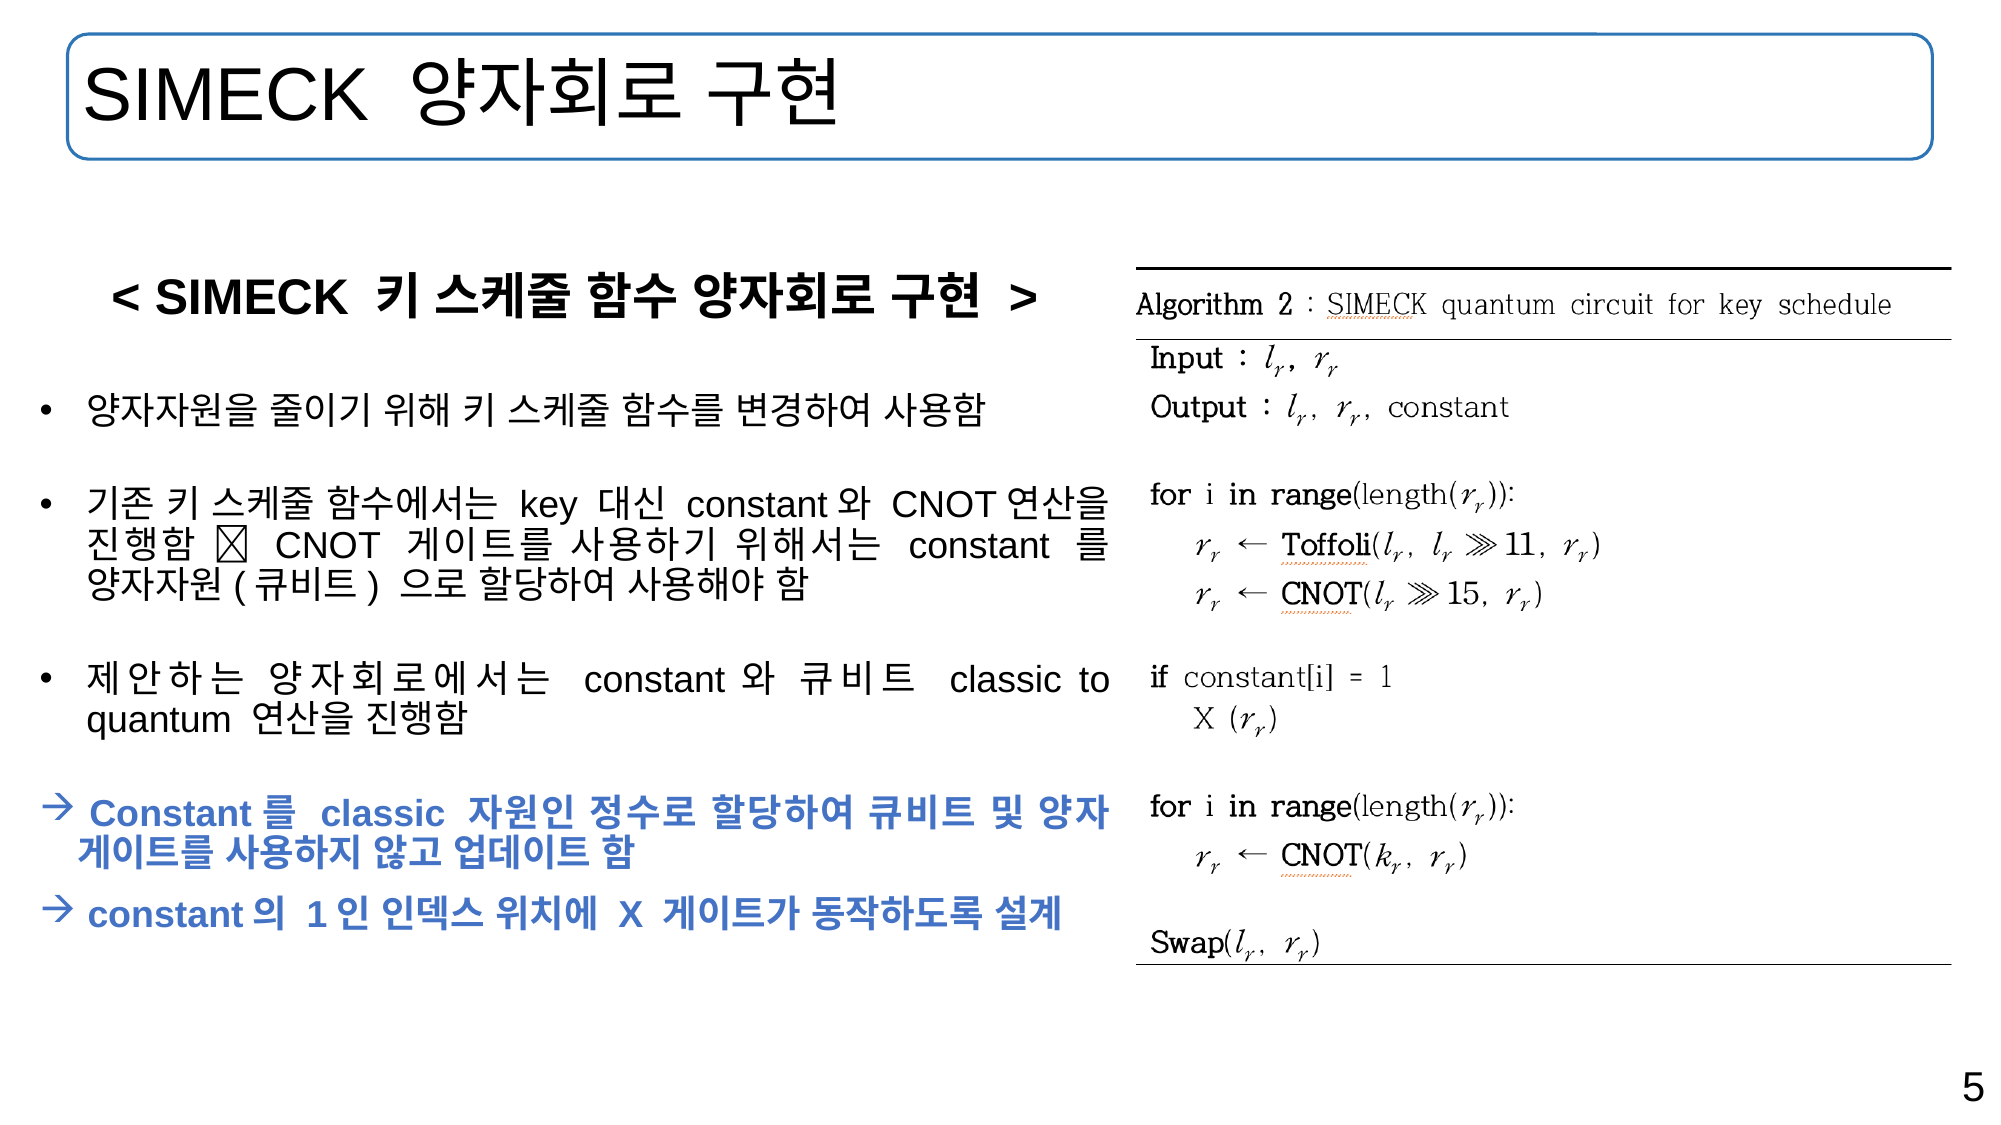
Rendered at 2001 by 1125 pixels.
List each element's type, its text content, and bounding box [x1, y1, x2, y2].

list < SIMECK 키 스케줄 함수 양자회로 구현 > 양자자원을 줄이기 위해 키 스케줄 함수를 변경하여 사용함 기존 키 스케줄 함수에서는 key 대신 constant와 CNOT연산을 진행함  CNOT 게이트를 사용하기 위해서는 constant 를 양자자원(큐비트) 으로 할당하여 사용해야 함 제안하는 양자회로에서는 constant와 큐비트 classic to quantum 연산을 진행함 Constant를 classic 자원인 정수로 할당하여 큐비트 및 양자 게이트를 사용하지 않고 업데이트 함 constant의 1인 인덱스 위치에 X 게이트가 동작하도록 설계 [24, 264, 1126, 1009]
title SIMECK 양자회로 구현 [67, 34, 1933, 160]
picture [1125, 265, 1957, 970]
